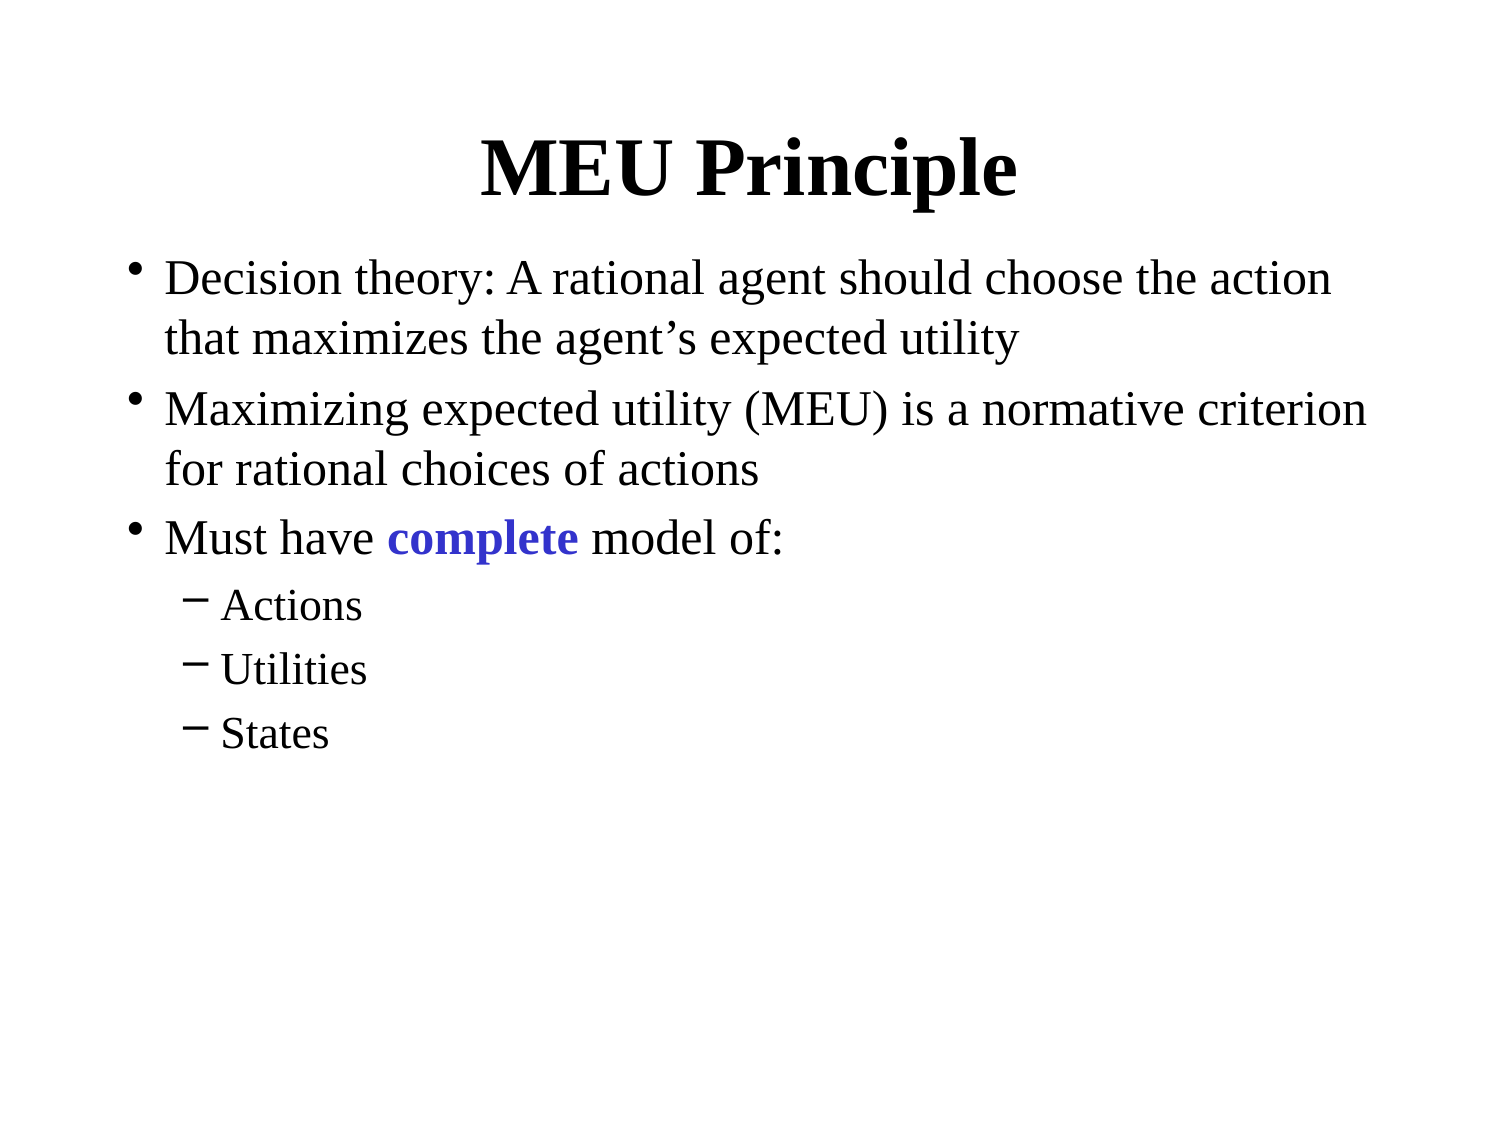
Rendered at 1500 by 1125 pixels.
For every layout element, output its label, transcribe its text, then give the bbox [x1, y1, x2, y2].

title MEU Principle [112, 99, 1388, 225]
list Decision theory: A rational agent should choose the action that maximizes the agent’s expected utility Maximizing expected utility (MEU) is a normative criterion for rational choices of actions Must have complete model of: Actions Utilities States [112, 237, 1388, 1000]
